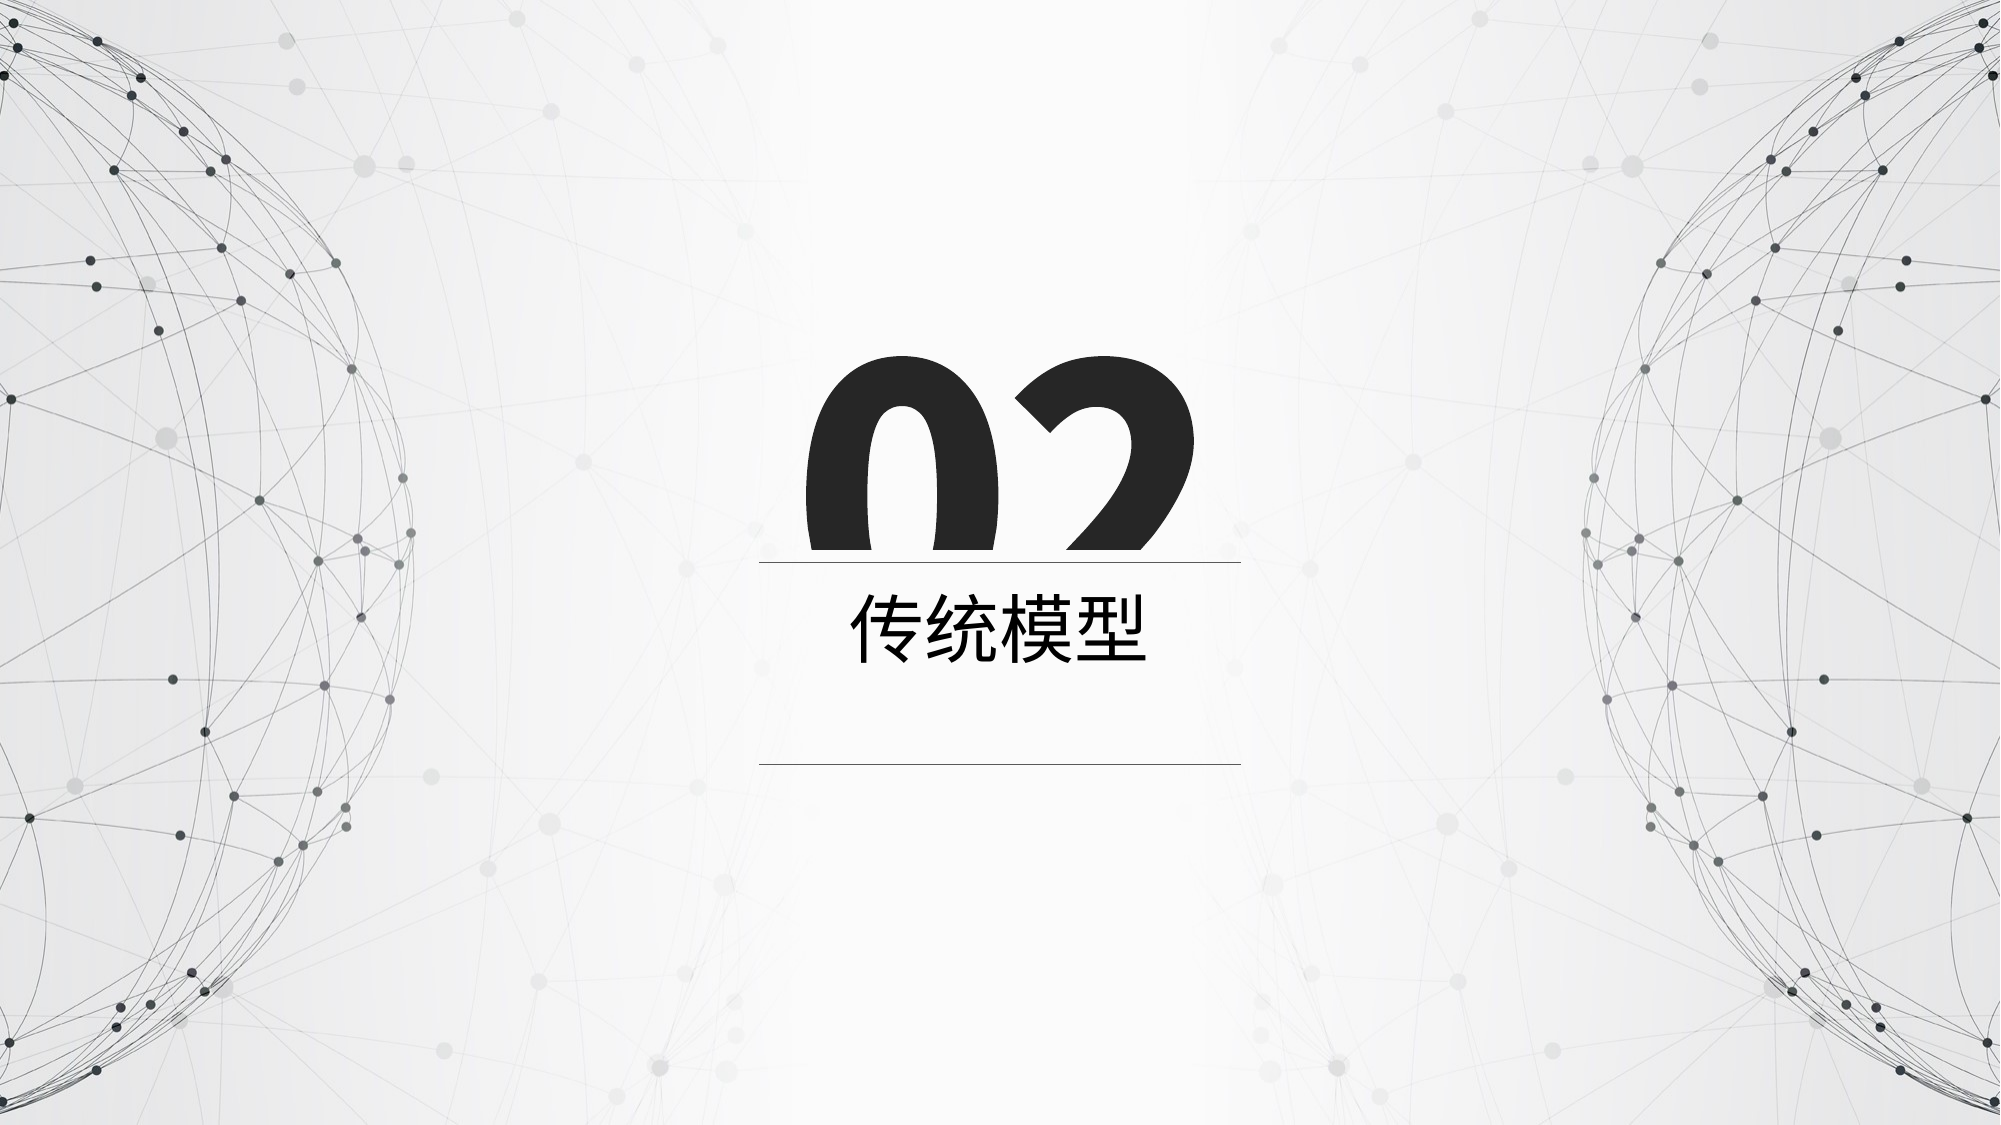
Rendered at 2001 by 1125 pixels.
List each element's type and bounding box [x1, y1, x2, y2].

text_box [756, 562, 1243, 765]
text_box [806, 356, 1194, 550]
picture [0, 0, 2000, 1125]
